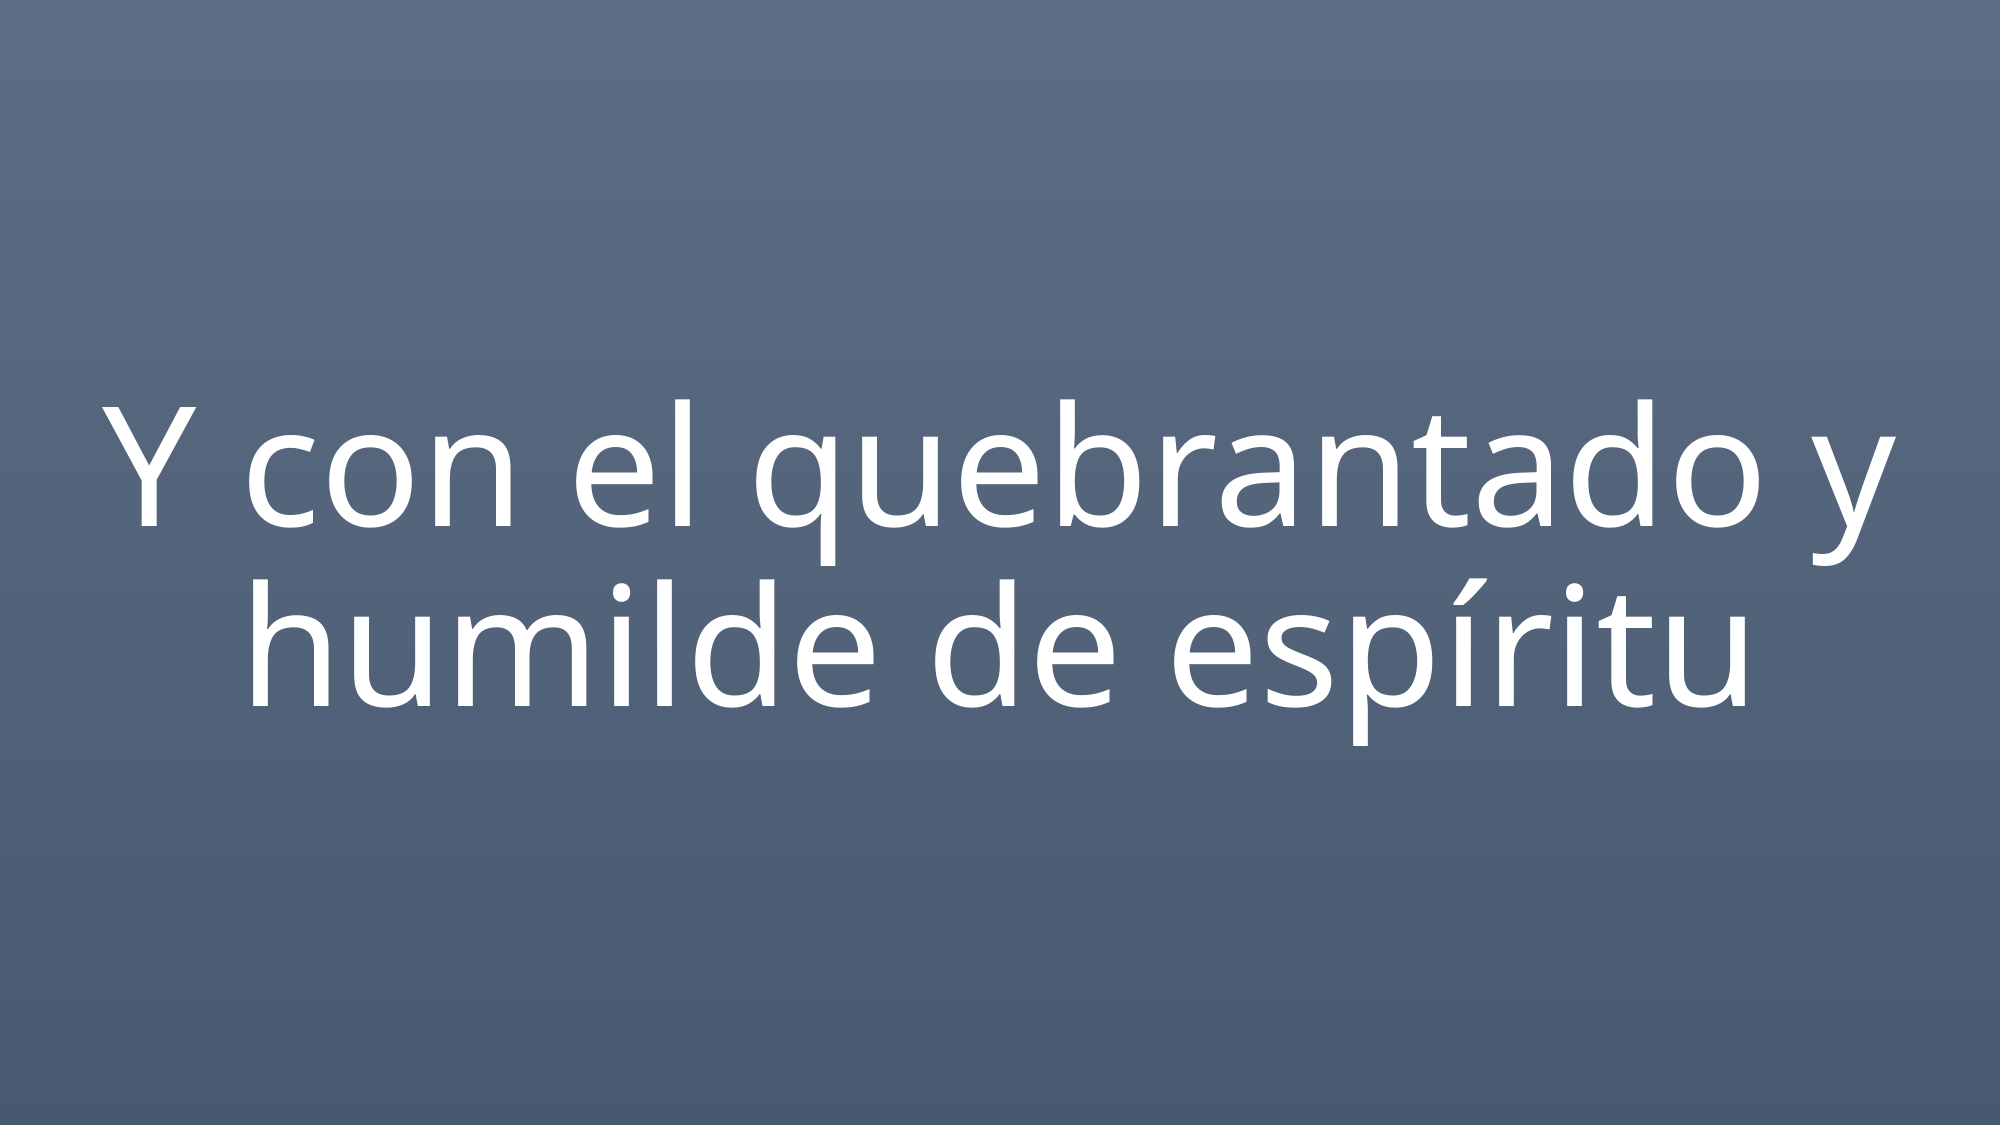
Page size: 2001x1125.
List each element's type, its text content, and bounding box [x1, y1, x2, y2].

list Y con el quebrantado y humilde de espíritu [47, 62, 1953, 1062]
